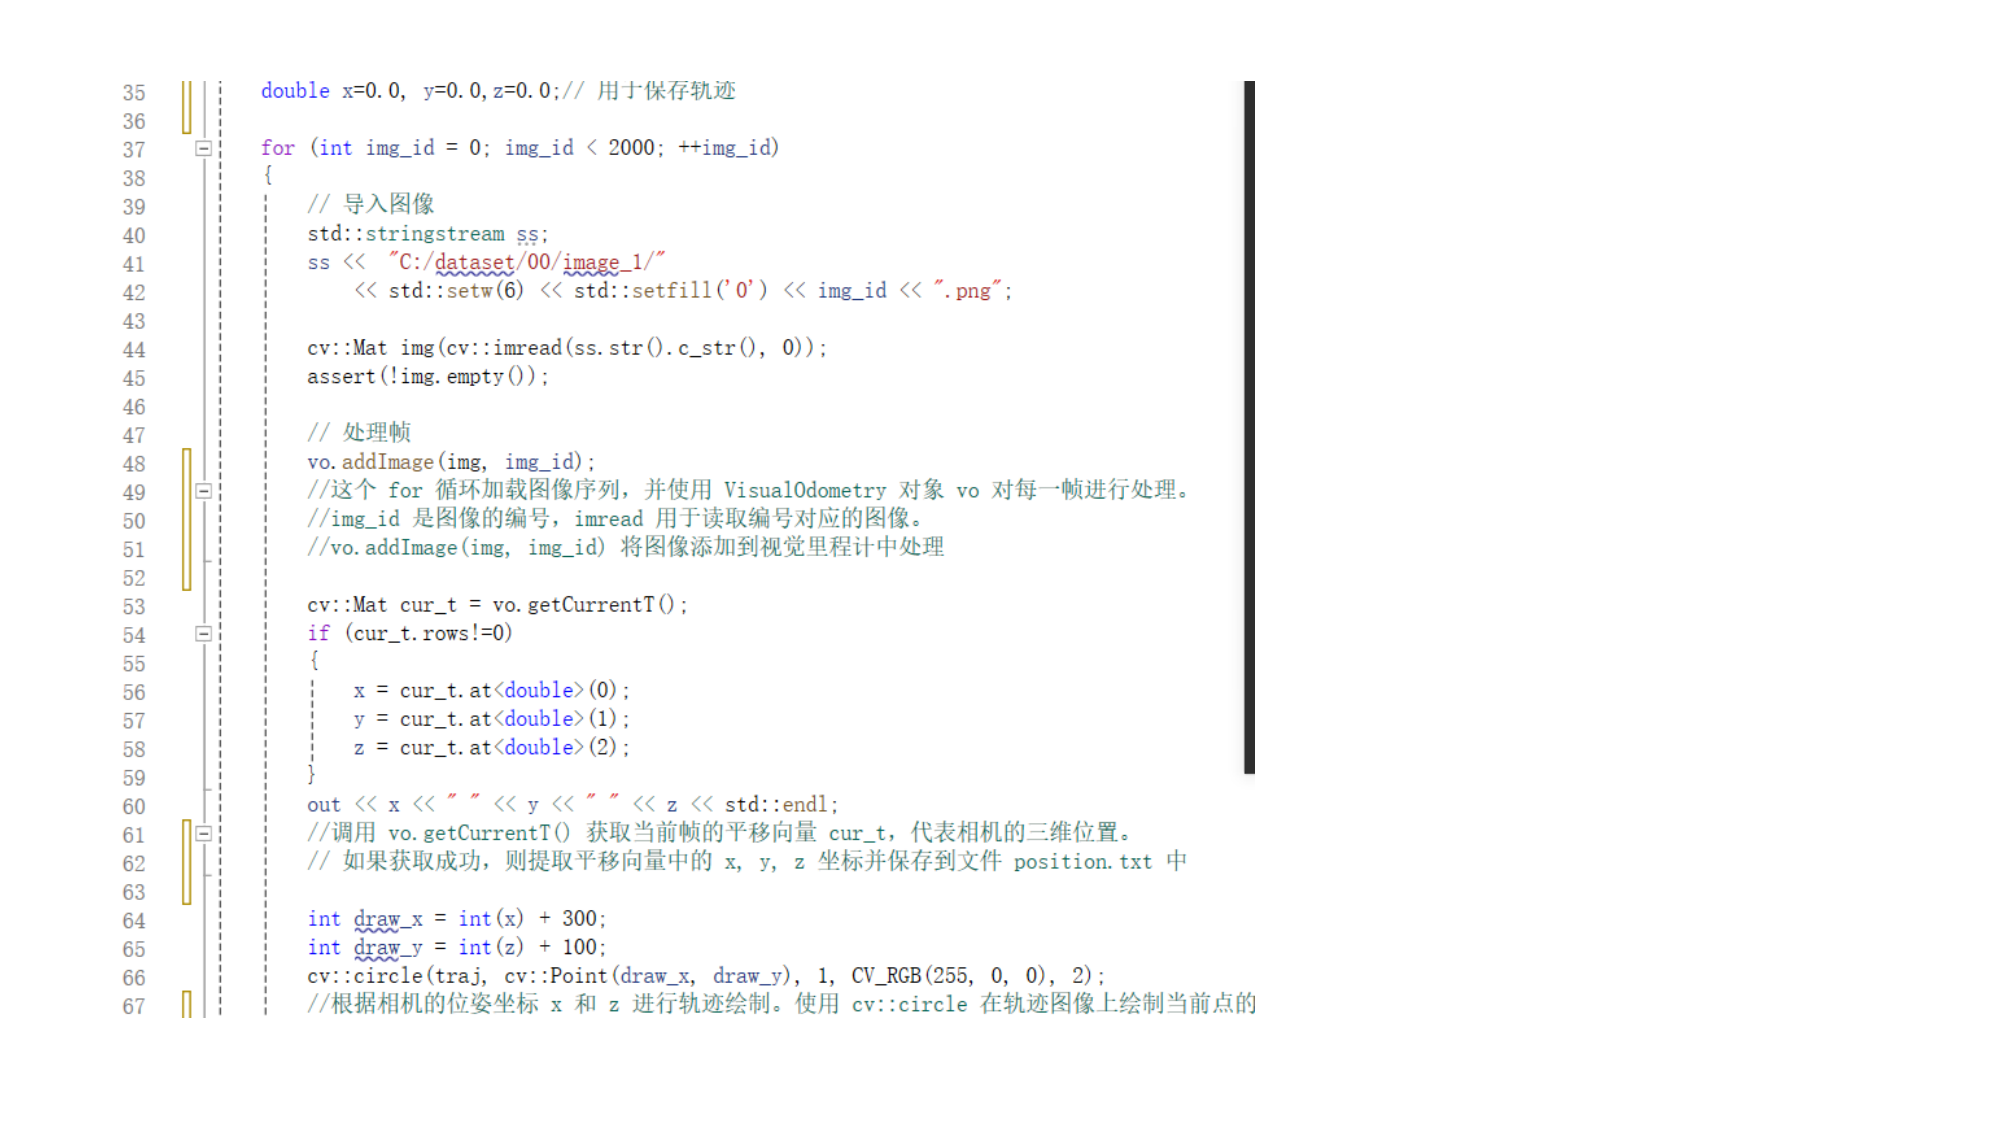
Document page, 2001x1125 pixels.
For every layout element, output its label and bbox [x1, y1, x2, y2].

picture [102, 81, 1255, 1018]
